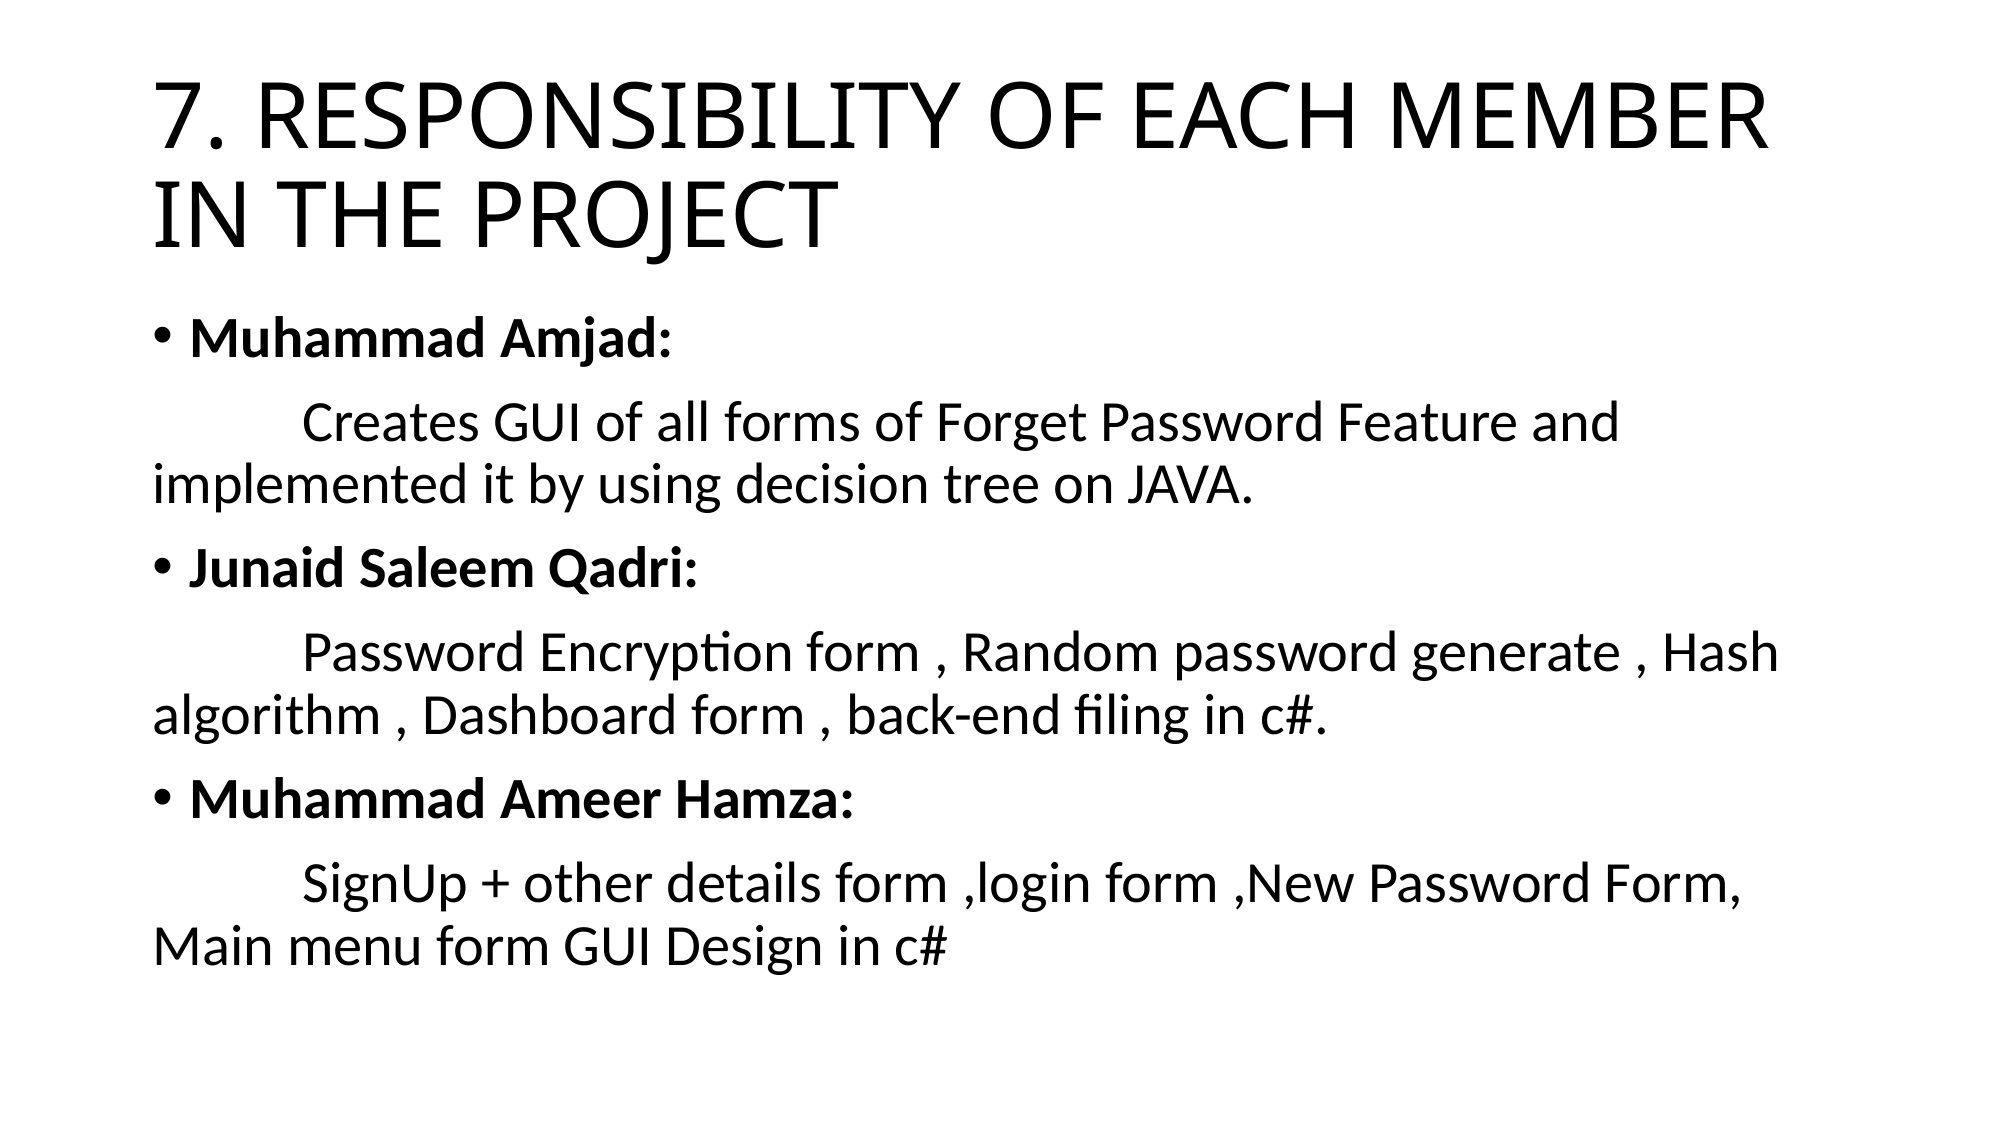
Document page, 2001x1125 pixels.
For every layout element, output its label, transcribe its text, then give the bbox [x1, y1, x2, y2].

list Muhammad Amjad: Creates GUI of all forms of Forget Password Feature and implemented it by using decision tree on JAVA. Junaid Saleem Qadri: Password Encryption form , Random password generate , Hash algorithm , Dashboard form , back-end filing in c#. Muhammad Ameer Hamza: SignUp + other details form ,login form ,New Password Form, Main menu form GUI Design in c# [137, 299, 1863, 1014]
title 7. RESPONSIBILITY OF EACH MEMBER IN THE PROJECT [137, 59, 1863, 278]
